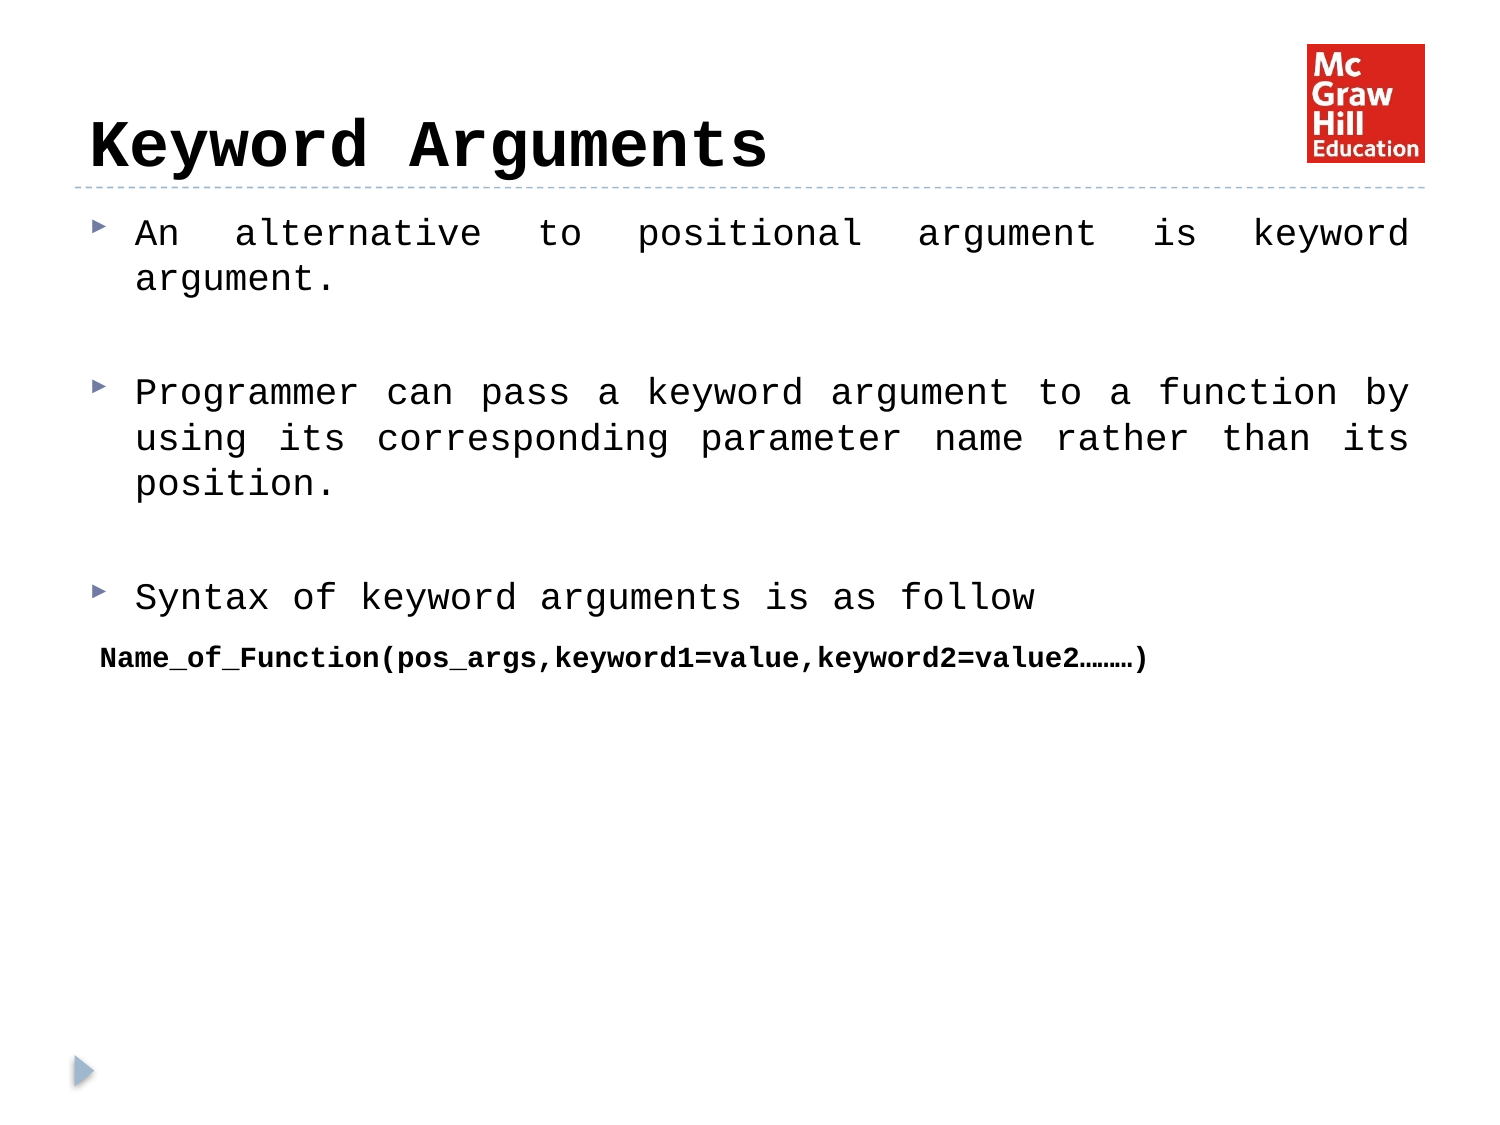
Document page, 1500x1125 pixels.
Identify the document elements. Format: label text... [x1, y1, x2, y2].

title Keyword Arguments [75, 24, 1425, 188]
list An alternative to positional argument is keyword argument. Programmer can pass a keyword argument to a function by using its corresponding parameter name rather than its position. Syntax of keyword arguments is as follow Name_of_Function(pos_args,keyword1=value,keyword2=value2………) [75, 200, 1425, 1010]
